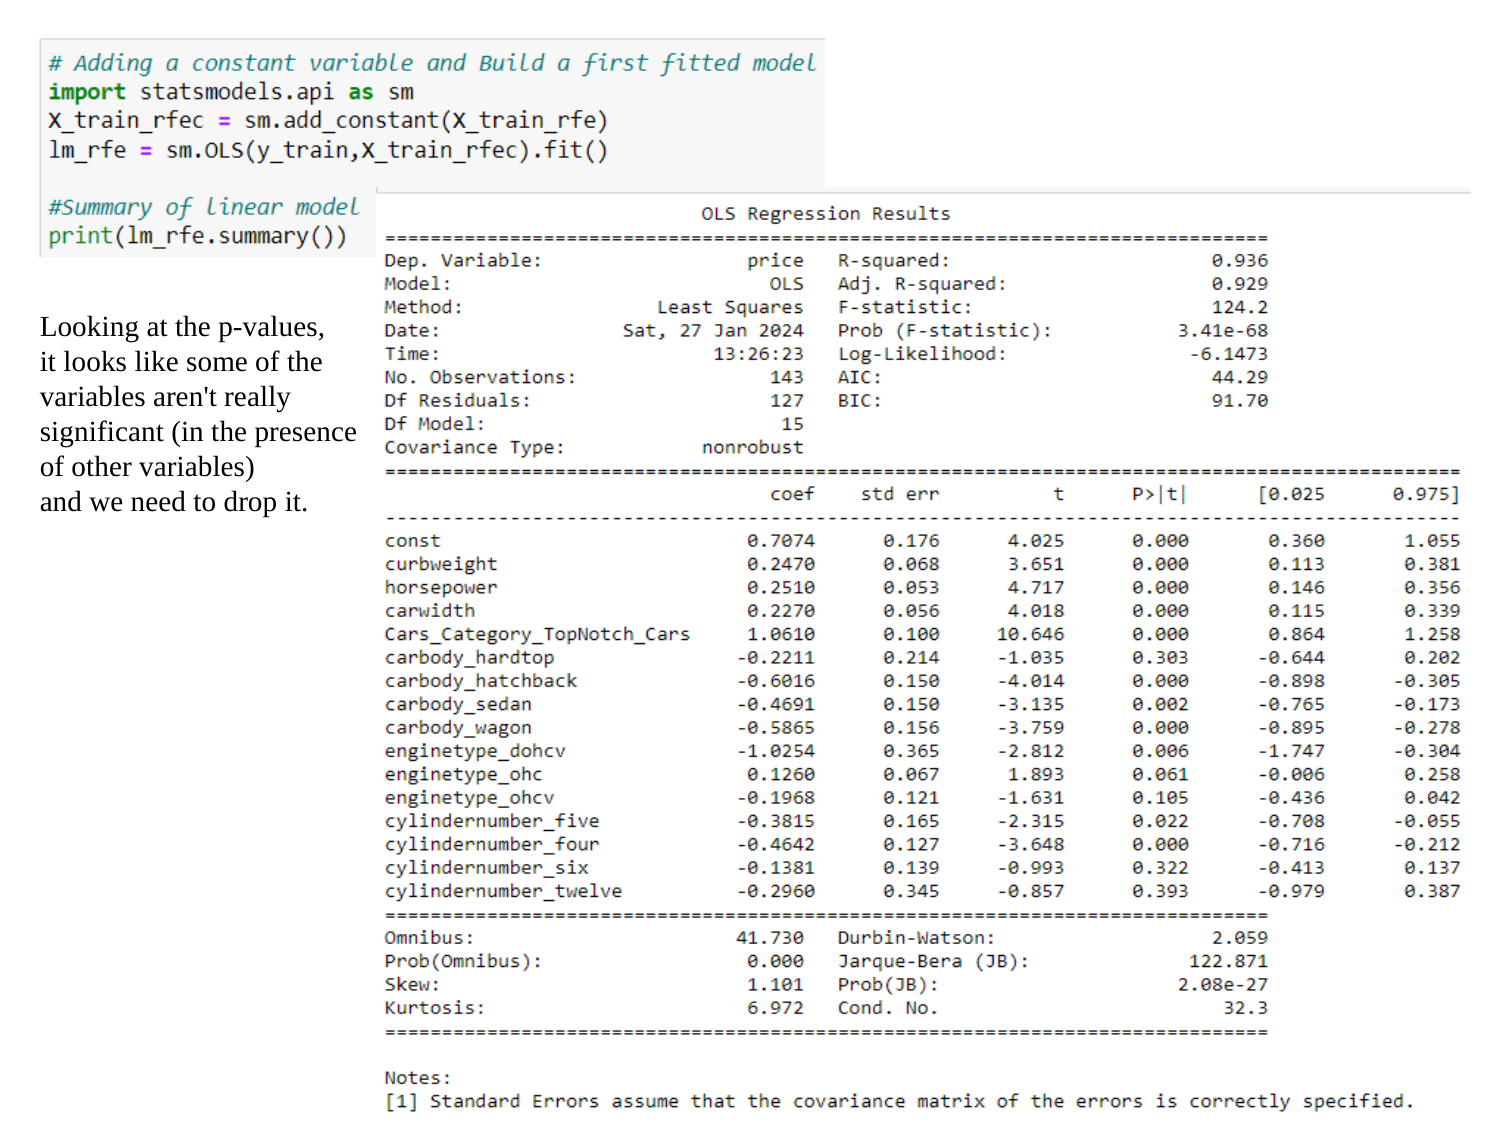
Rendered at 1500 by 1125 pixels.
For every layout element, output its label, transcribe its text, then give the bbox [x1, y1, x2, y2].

picture [37, 37, 1471, 1113]
text_box Looking at the p-values, it looks like some of the variables aren't really significant (in the presence of other variables) and we need to drop it. [24, 299, 371, 570]
